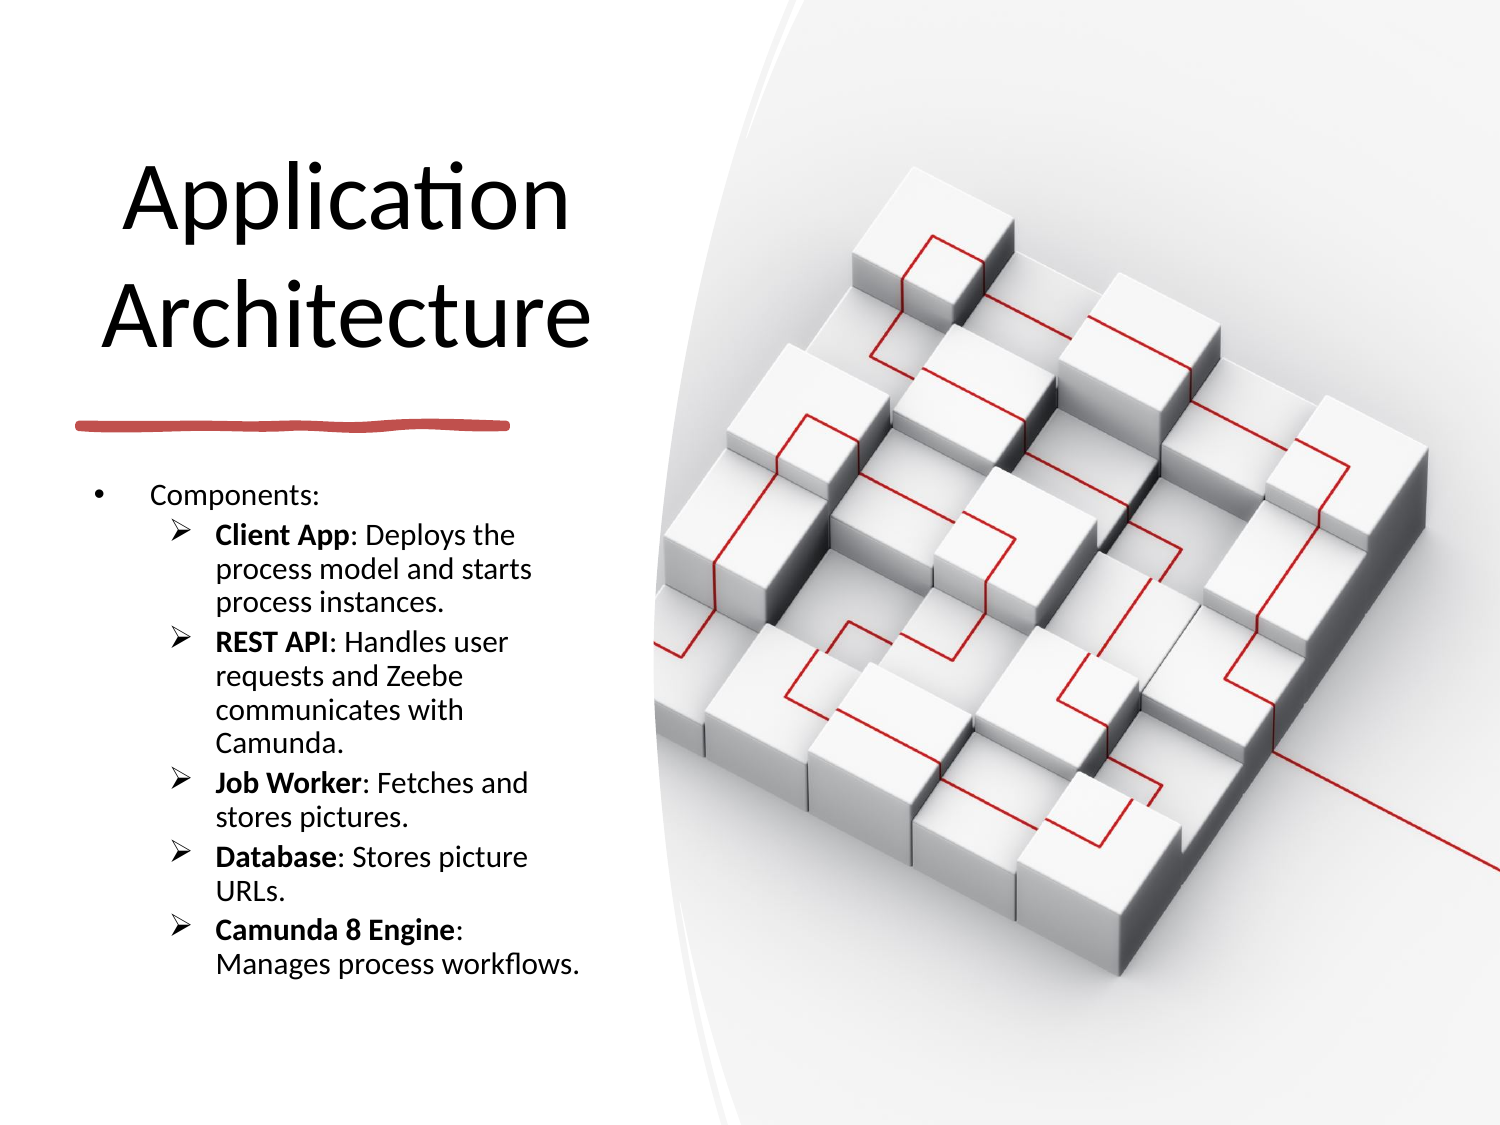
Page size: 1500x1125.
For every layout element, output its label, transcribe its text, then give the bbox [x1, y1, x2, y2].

text_box [76, 420, 509, 432]
text_box [0, 0, 651, 1125]
title Application Architecture [78, 53, 617, 375]
picture [653, 0, 1500, 1125]
list Components: Client App: Deploys the process model and starts process instances. REST API: Handles user requests and Zeebe communicates with Camunda. Job Worker: Fetches and stores pictures. Database: Stores picture URLs. Camunda 8 Engine: Manages process workflows. [78, 471, 601, 1016]
